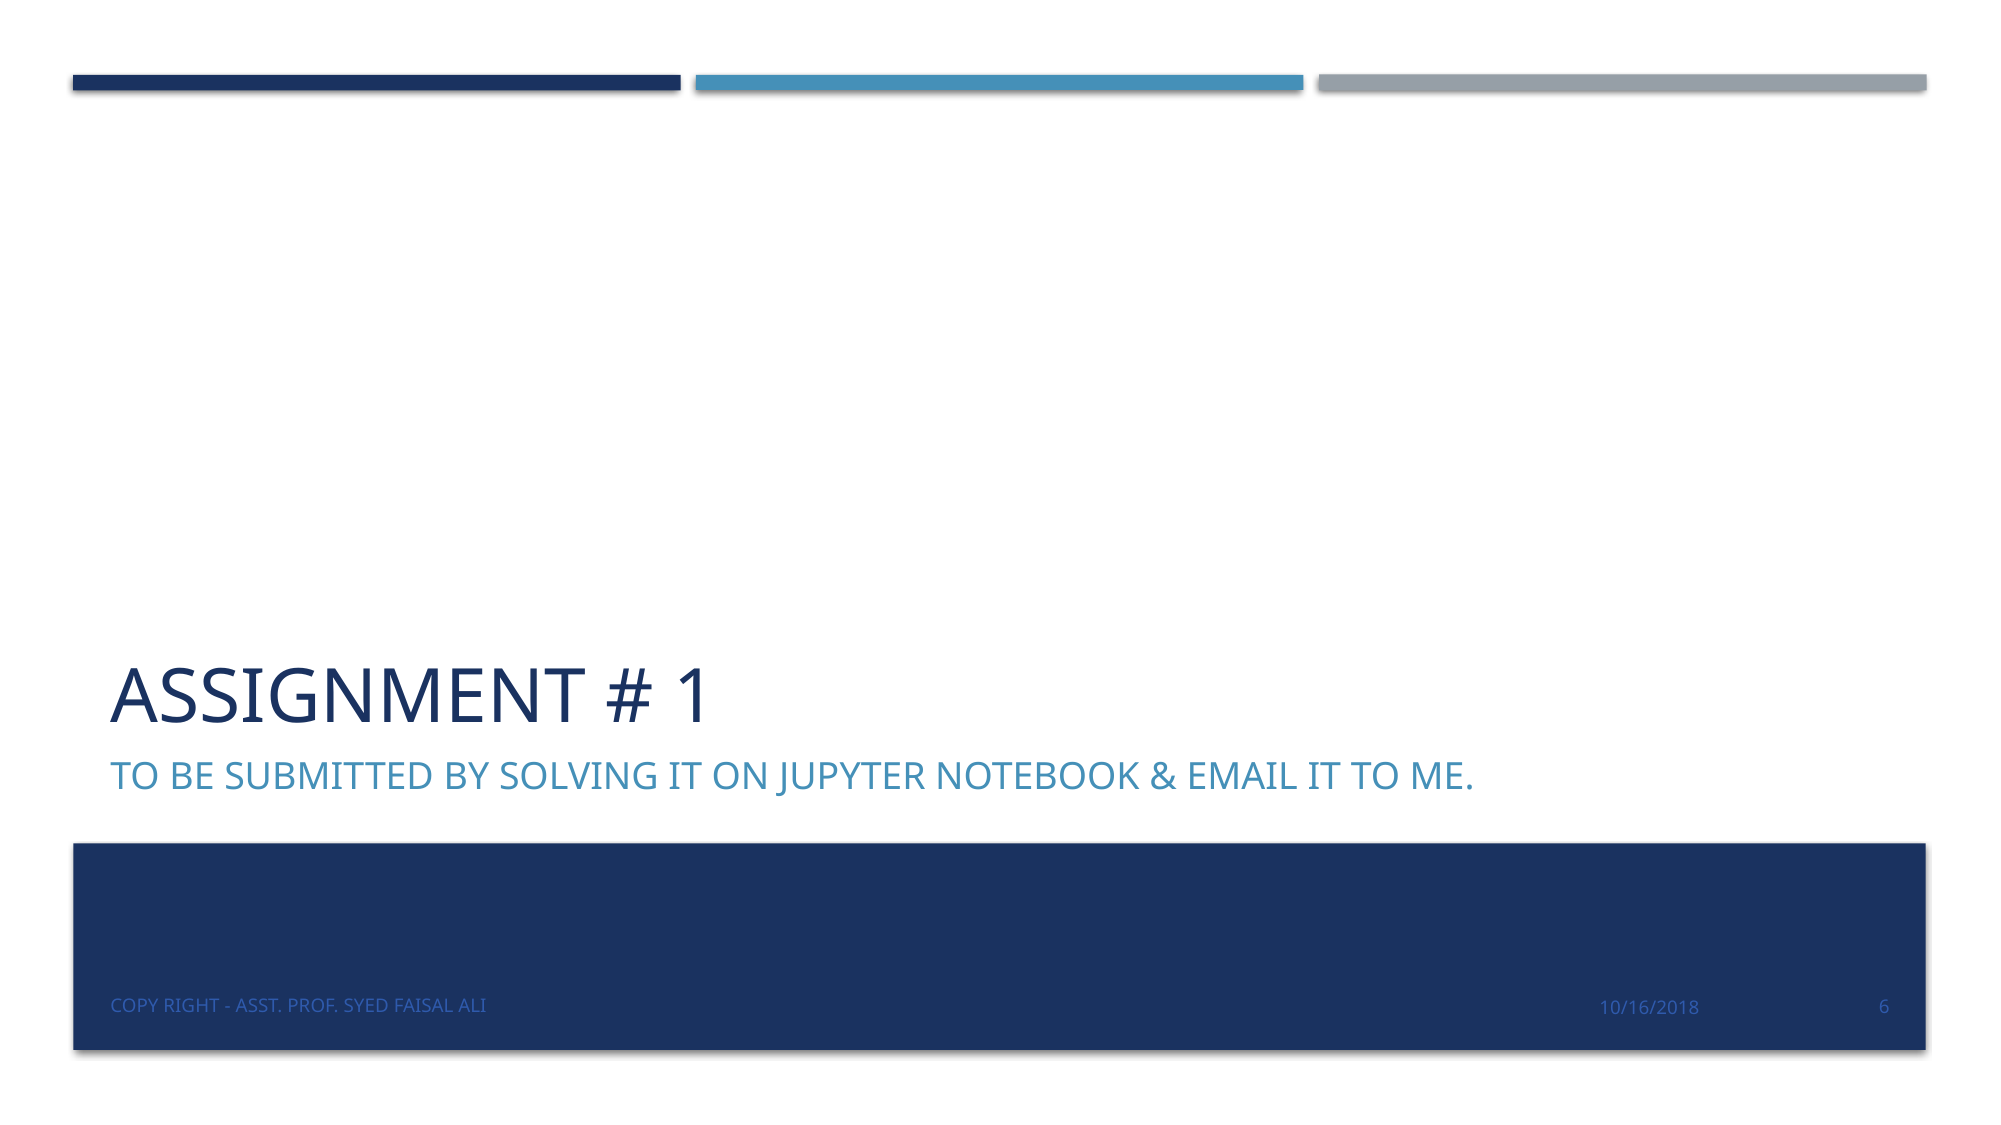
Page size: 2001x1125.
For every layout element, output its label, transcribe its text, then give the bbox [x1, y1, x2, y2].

list To be submitted by solving it on jupyter notebook & email it to me. [95, 744, 1905, 844]
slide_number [1247, 977, 1715, 1037]
slide_number 6 [1732, 977, 1905, 1037]
title Assignment # 1 [95, 499, 1905, 744]
footer Copy Right - Asst. Prof. Syed Faisal Ali [95, 976, 1230, 1037]
